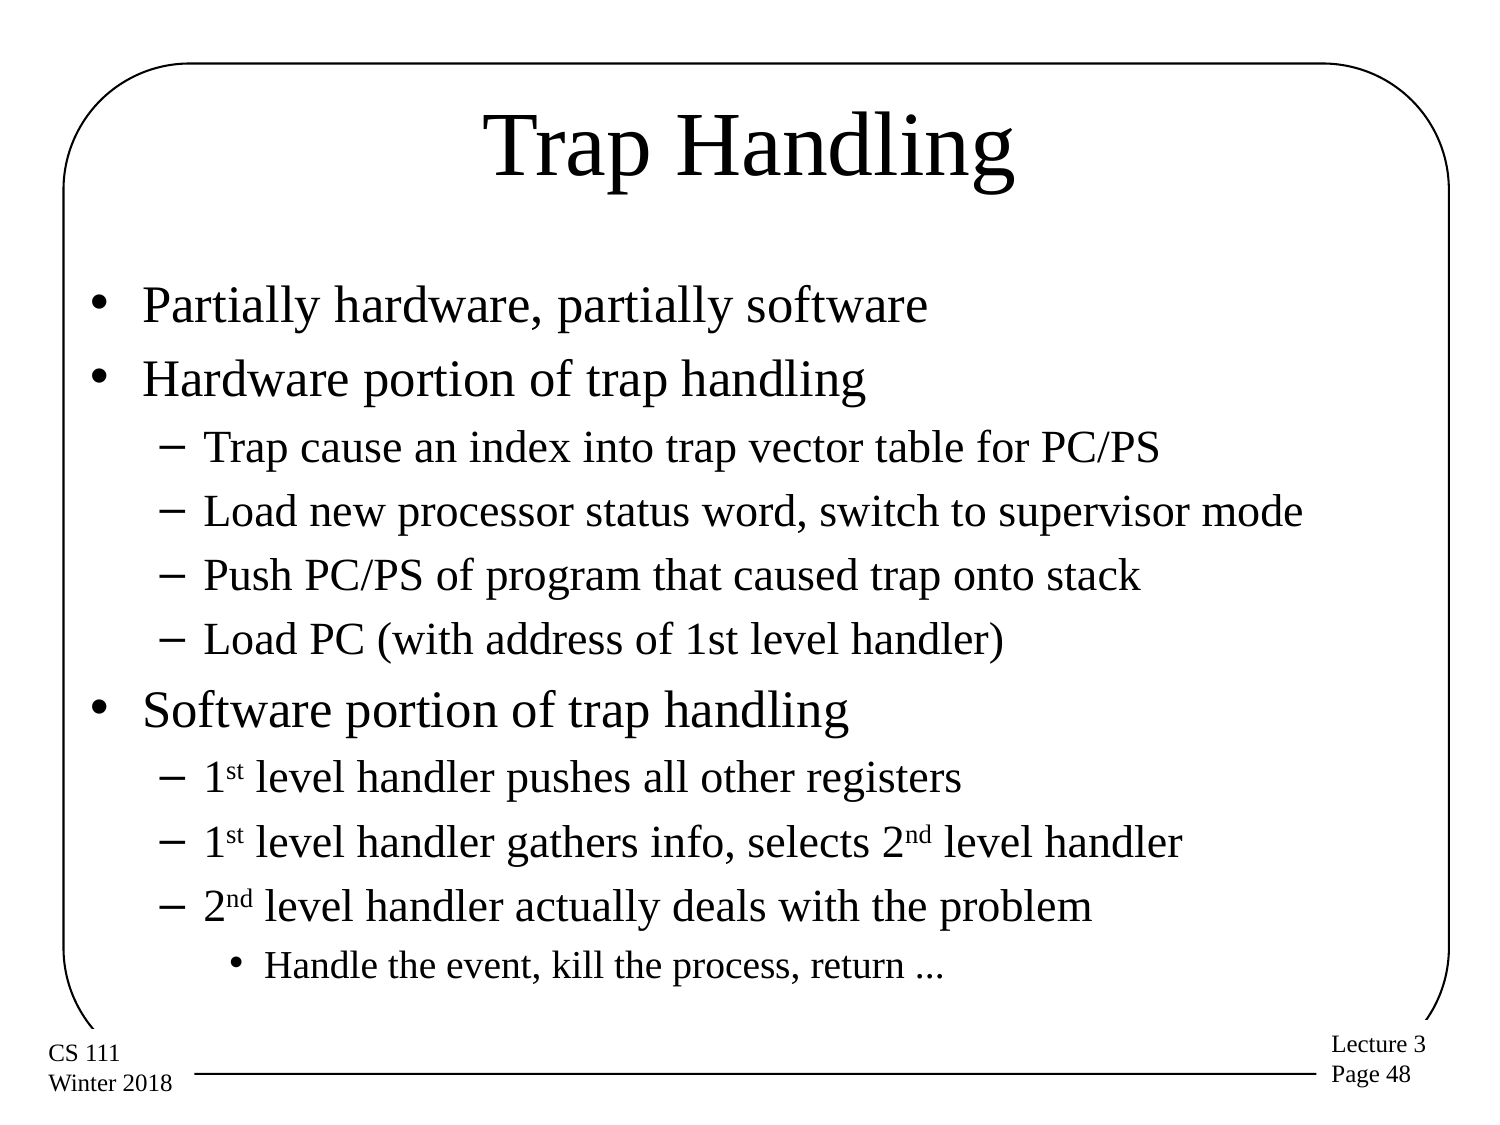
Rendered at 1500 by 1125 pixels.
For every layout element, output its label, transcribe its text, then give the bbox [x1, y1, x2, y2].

list Partially hardware, partially software Hardware portion of trap handling Trap cause an index into trap vector table for PC/PS Load new processor status word, switch to supervisor mode Push PC/PS of program that caused trap onto stack Load PC (with address of 1st level handler) Software portion of trap handling 1st level handler pushes all other registers 1st level handler gathers info, selects 2nd level handler 2nd level handler actually deals with the problem Handle the event, kill the process, return ... [74, 262, 1426, 1006]
title Trap Handling [74, 44, 1426, 233]
